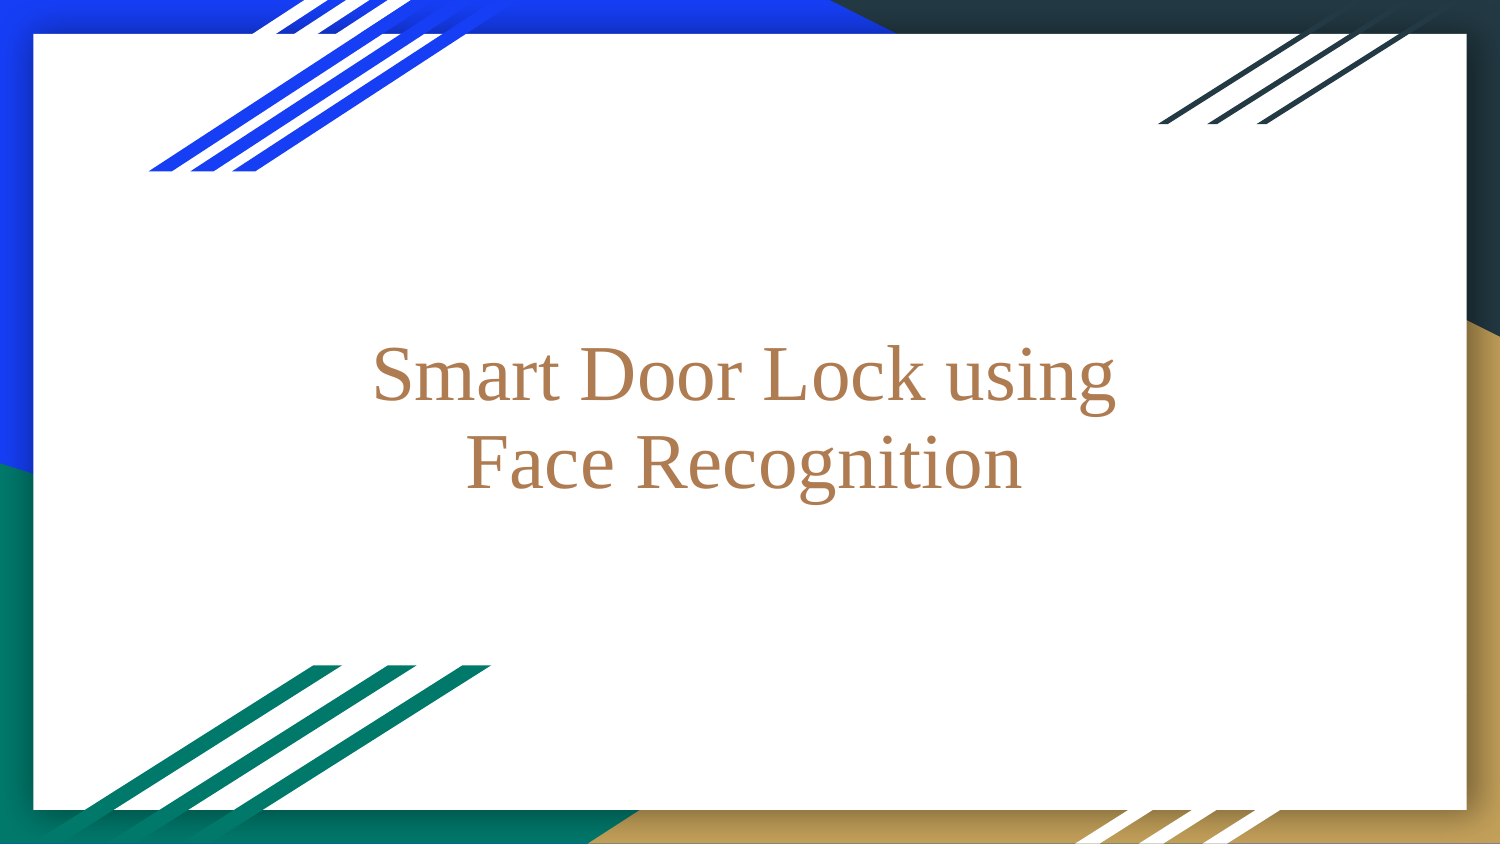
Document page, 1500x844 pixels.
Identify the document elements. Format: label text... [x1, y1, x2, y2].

title Smart Door Lock using Face Recognition [304, 298, 1185, 537]
